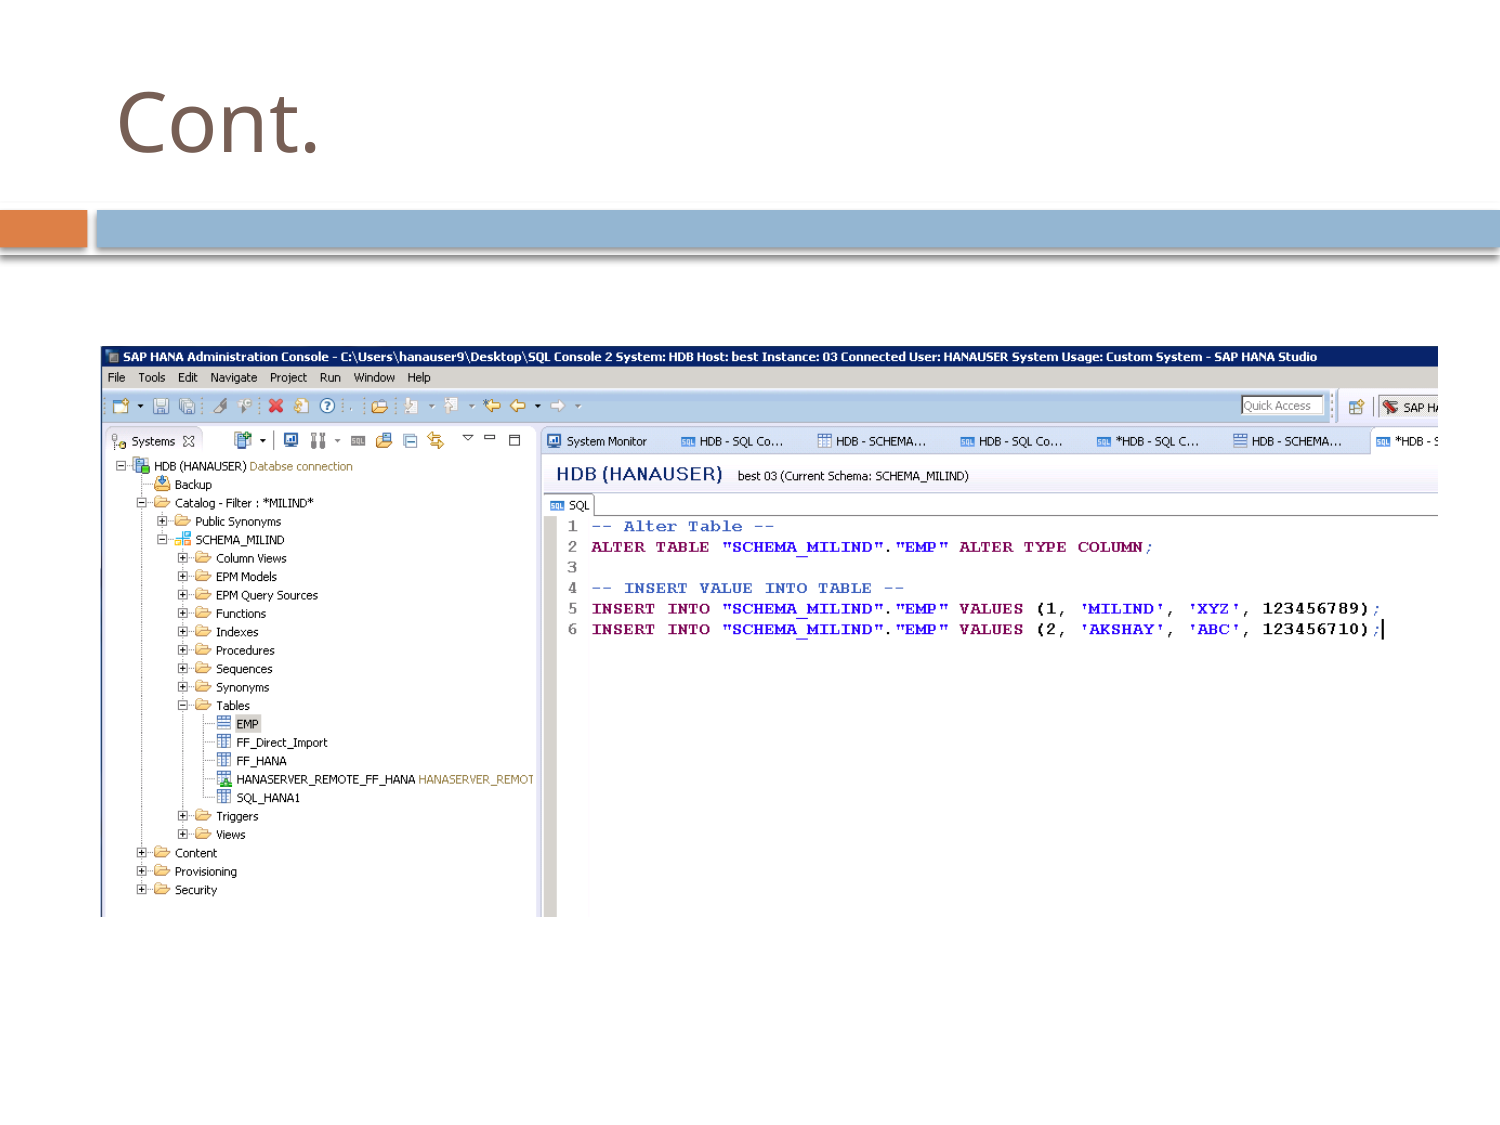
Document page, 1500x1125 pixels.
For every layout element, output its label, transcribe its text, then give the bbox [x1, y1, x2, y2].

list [100, 345, 1439, 917]
title Cont. [100, 37, 1438, 200]
